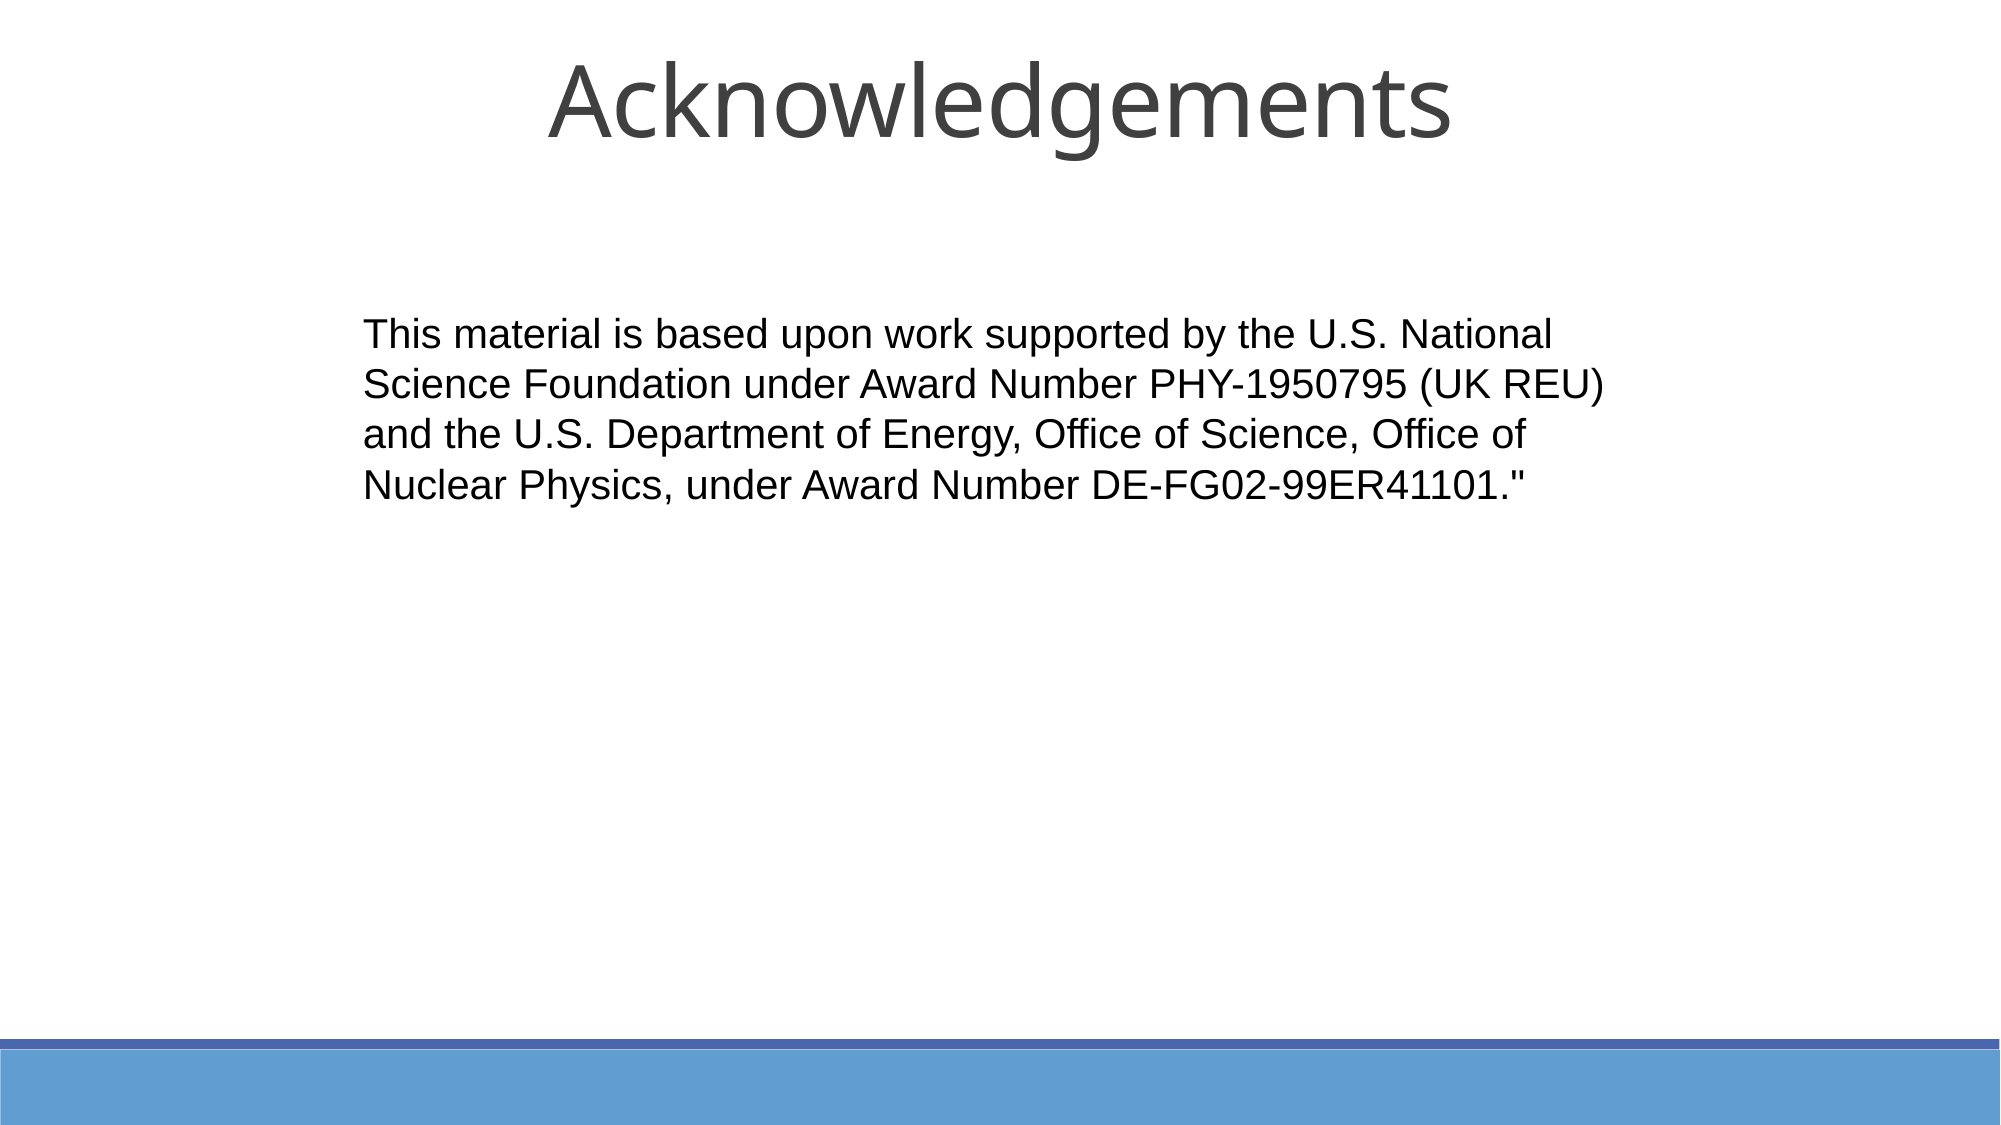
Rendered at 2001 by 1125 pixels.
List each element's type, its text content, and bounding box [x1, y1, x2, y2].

text_box Acknowledgements [176, 48, 1827, 158]
text_box This material is based upon work supported by the U.S. National Science Foundation under Award Number PHY-1950795 (UK REU) and the U.S. Department of Energy, Office of Science, Office of Nuclear Physics, under Award Number DE-FG02-99ER41101." [348, 299, 1652, 515]
